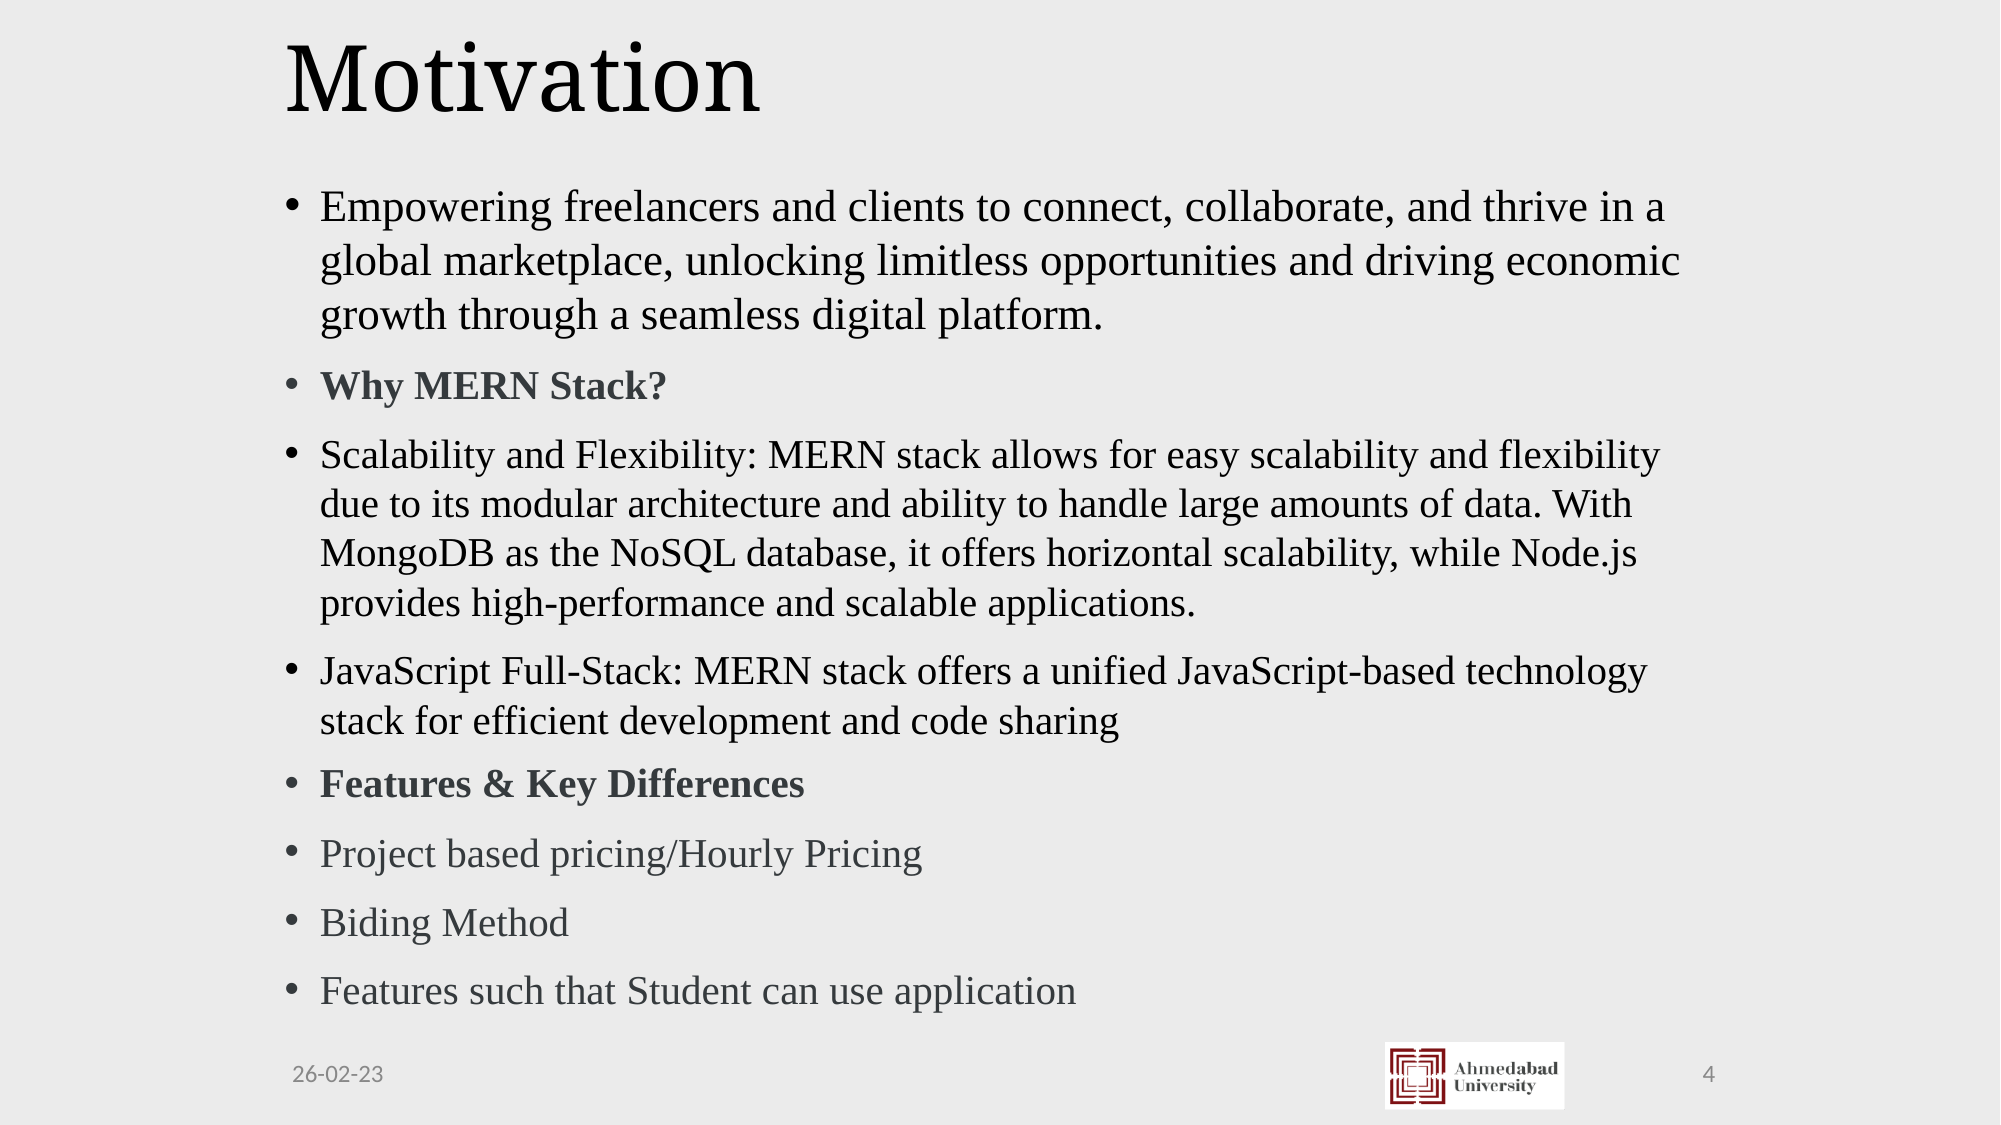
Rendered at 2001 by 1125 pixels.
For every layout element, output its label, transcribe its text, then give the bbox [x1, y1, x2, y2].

text_box 26-02-23 [284, 1050, 607, 1096]
title Motivation [276, 20, 1724, 144]
slide_number 4 [1692, 1051, 1724, 1094]
list Empowering freelancers and clients to connect, collaborate, and thrive in a global marketplace, unlocking limitless opportunities and driving economic growth through a seamless digital platform. Why MERN Stack? Scalability and Flexibility: MERN stack allows for easy scalability and flexibility due to its modular architecture and ability to handle large amounts of data. With MongoDB as the NoSQL database, it offers horizontal scalability, while Node.js provides high-performance and scalable applications. JavaScript Full-Stack: MERN stack offers a unified JavaScript-based technology stack for efficient development and code sharing Features & Key Differences Project based pricing/Hourly Pricing Biding Method Features such that Student can use application [276, 168, 1724, 1025]
picture [1385, 1042, 1565, 1110]
